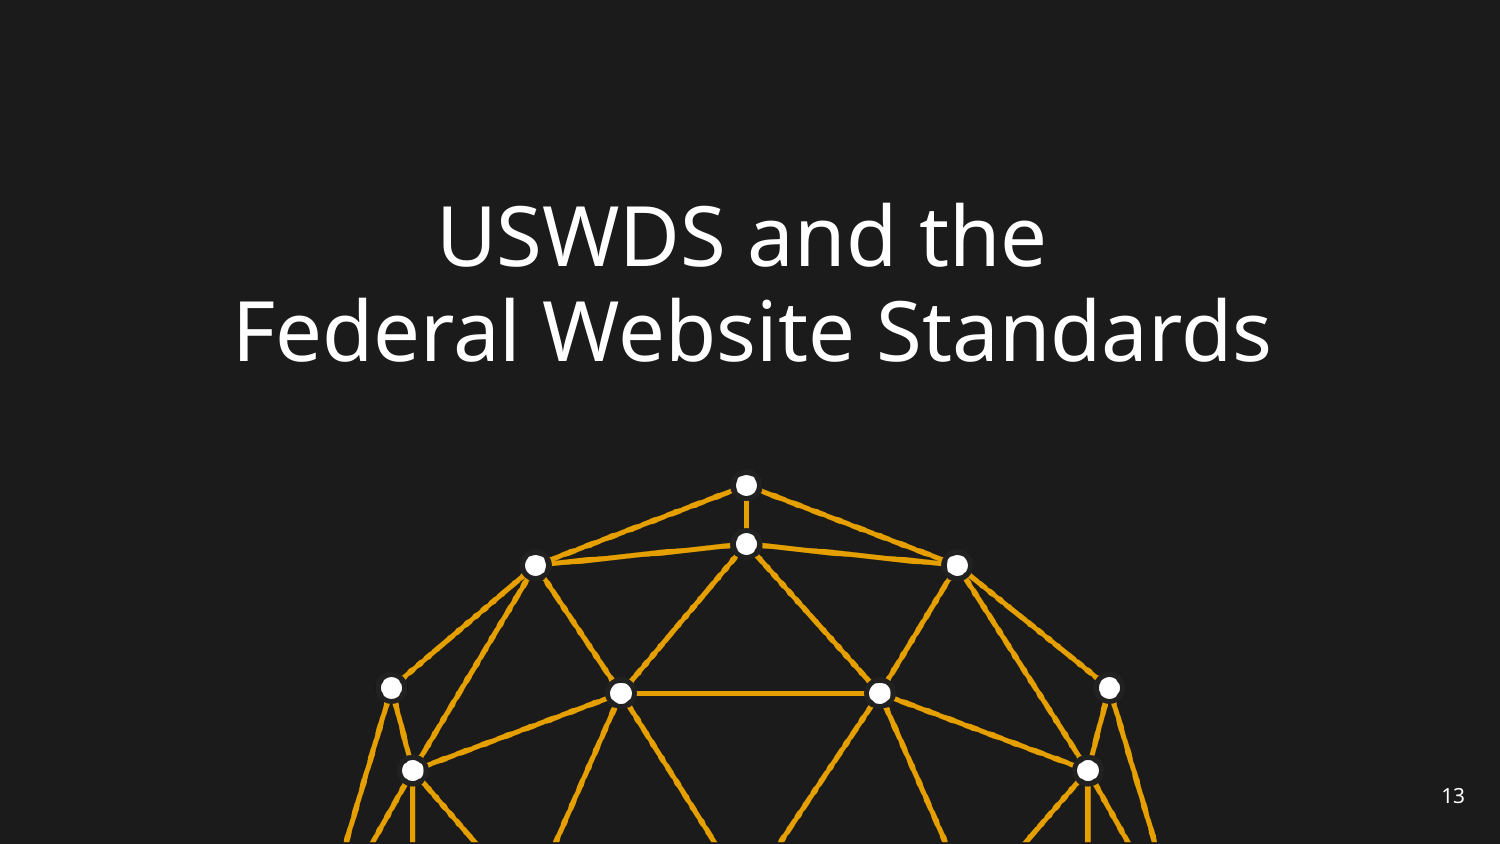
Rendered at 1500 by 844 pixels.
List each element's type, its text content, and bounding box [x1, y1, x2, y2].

title USWDS and the Federal Website Standards [51, 198, 1455, 374]
slide_number 13 [1389, 764, 1480, 830]
picture [327, 469, 1173, 844]
